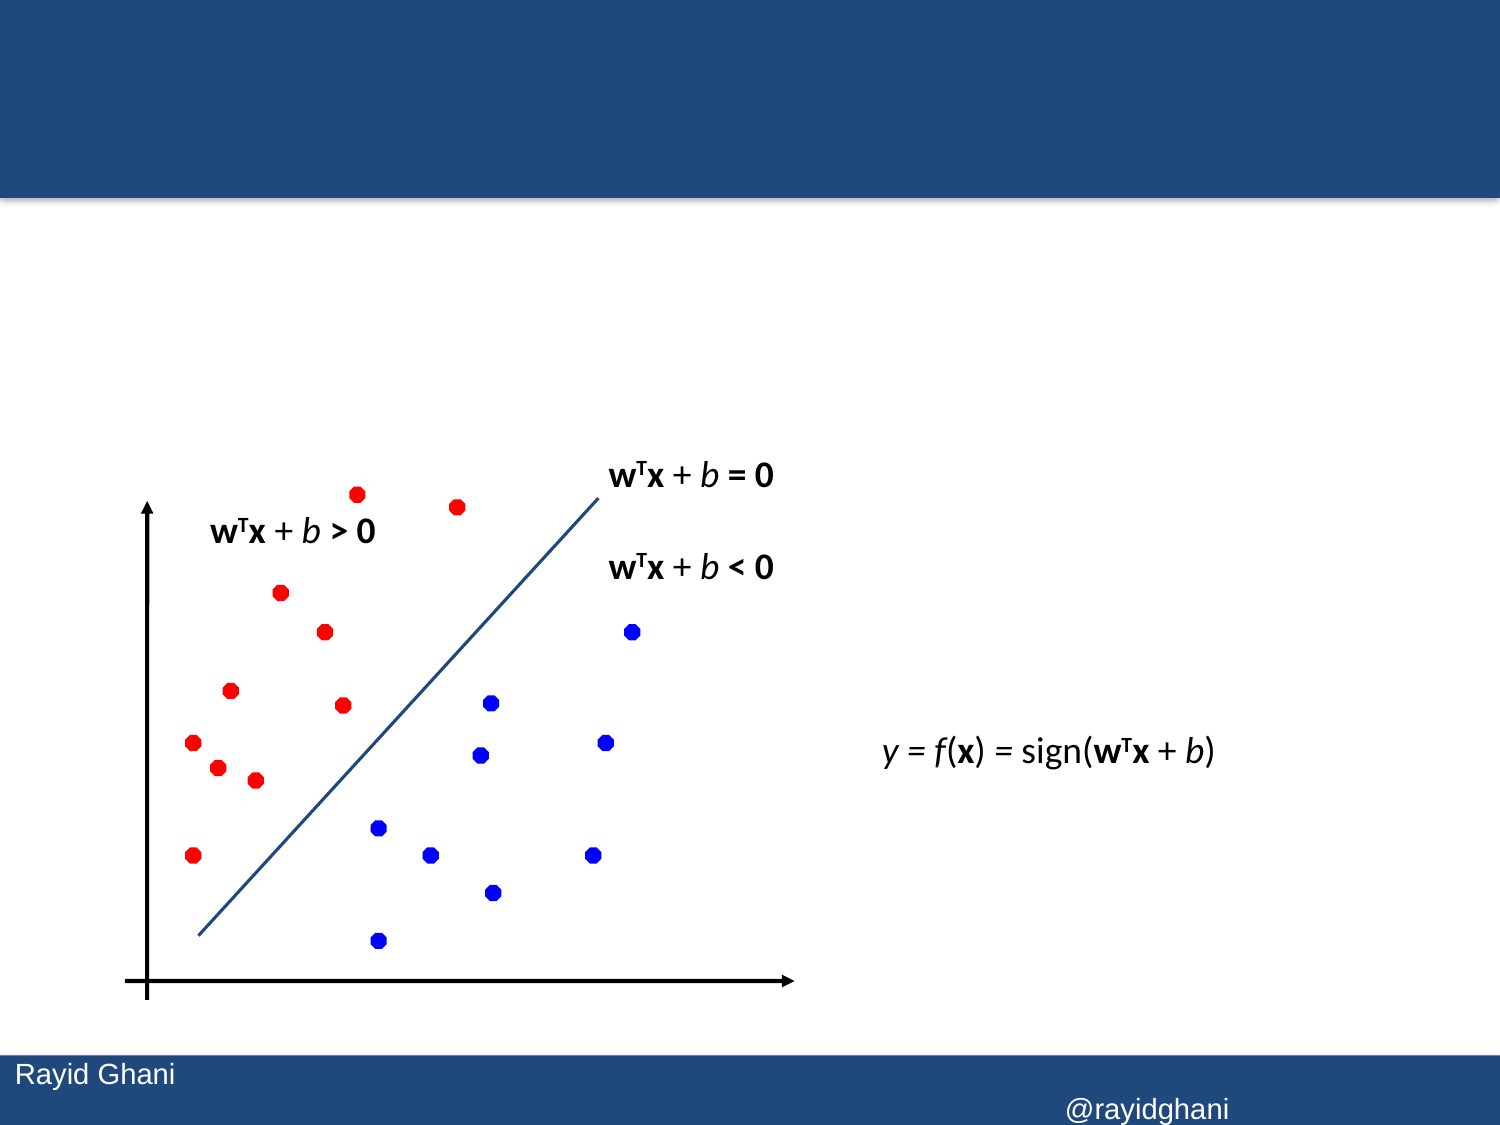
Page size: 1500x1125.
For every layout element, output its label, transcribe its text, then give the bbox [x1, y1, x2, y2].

text_box y = f(x) = sign(wTx + b) [867, 718, 1349, 779]
text_box [124, 974, 795, 988]
text_box [185, 735, 201, 751]
text_box [473, 748, 489, 763]
text_box [483, 696, 499, 711]
text_box [350, 487, 365, 498]
text_box [210, 760, 226, 776]
text_box [371, 933, 386, 949]
text_box wTx + b = 0 [593, 442, 1032, 502]
text_box [335, 698, 351, 713]
text_box [485, 885, 501, 901]
text_box [624, 624, 640, 640]
text_box [371, 821, 386, 836]
text_box [223, 683, 239, 699]
text_box wTx + b < 0 [593, 534, 1032, 595]
text_box wTx + b > 0 [195, 498, 633, 559]
text_box [423, 848, 439, 863]
text_box [585, 848, 601, 863]
text_box [317, 624, 333, 640]
text_box [248, 773, 264, 788]
text_box [140, 501, 154, 980]
text_box [185, 848, 201, 863]
text_box [273, 585, 289, 601]
text_box [598, 735, 614, 751]
